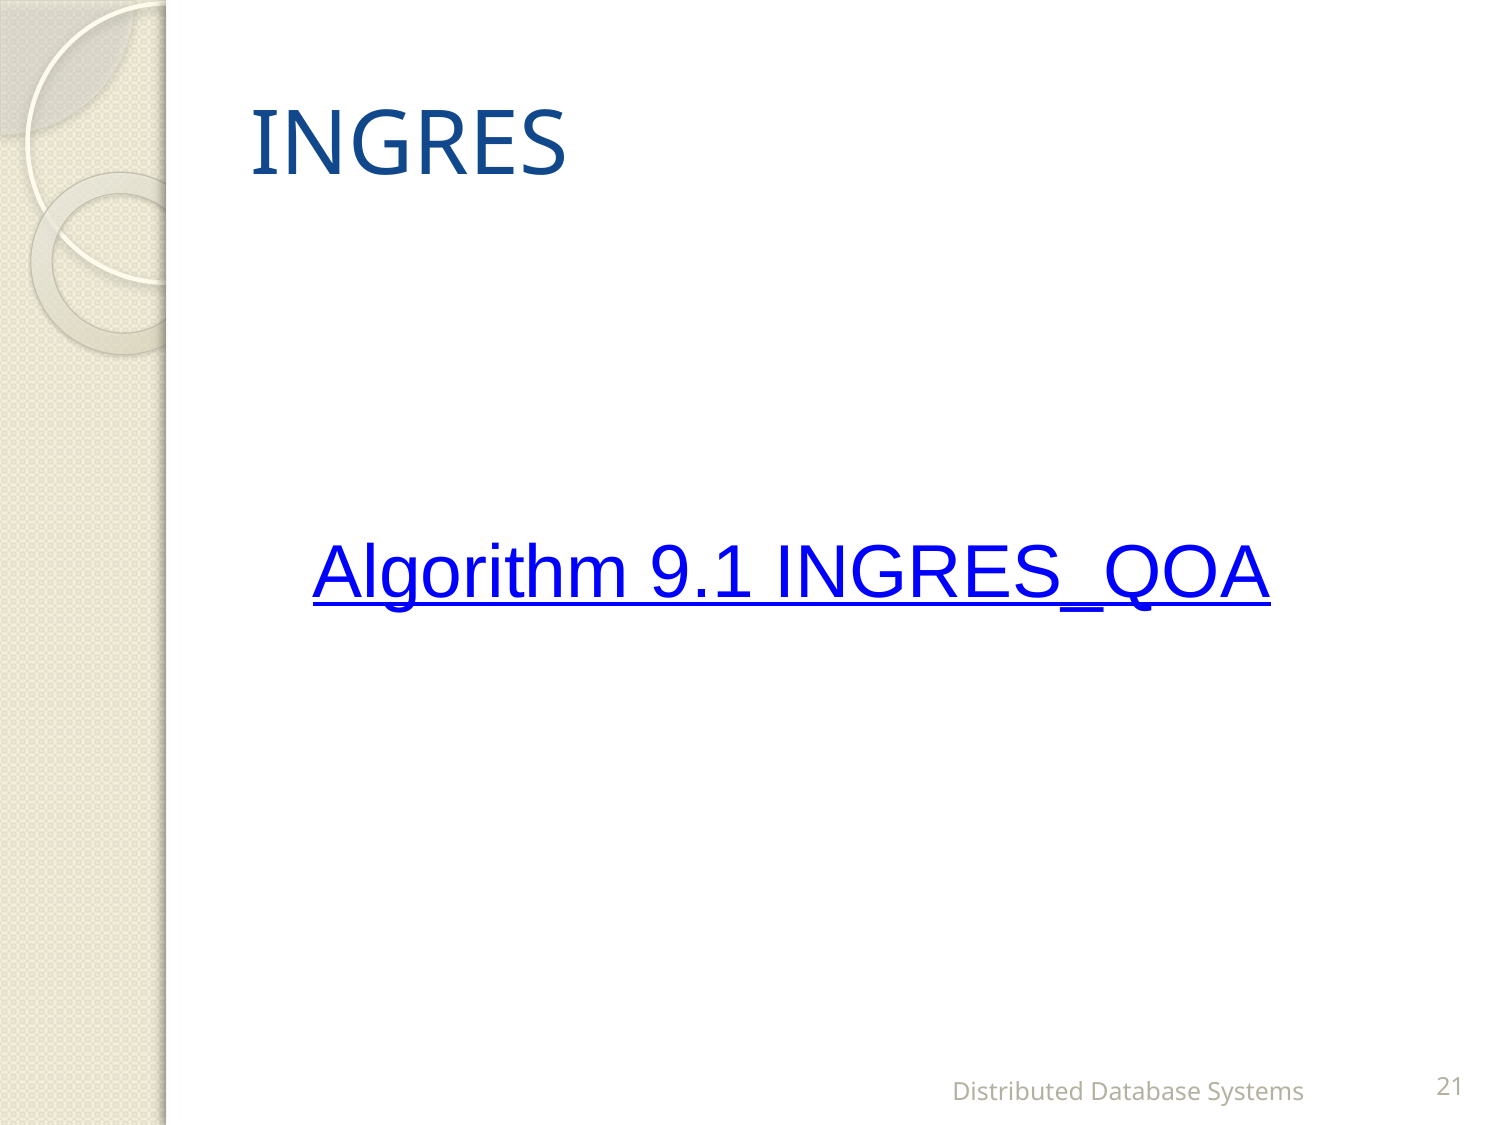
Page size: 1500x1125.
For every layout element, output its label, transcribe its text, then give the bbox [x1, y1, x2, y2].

title INGRES [235, 45, 1466, 233]
text_box Algorithm 9.1 INGRES_QOA [297, 515, 1286, 621]
slide_number 21 [1413, 1034, 1488, 1113]
footer Distributed Database Systems [937, 1034, 1413, 1113]
